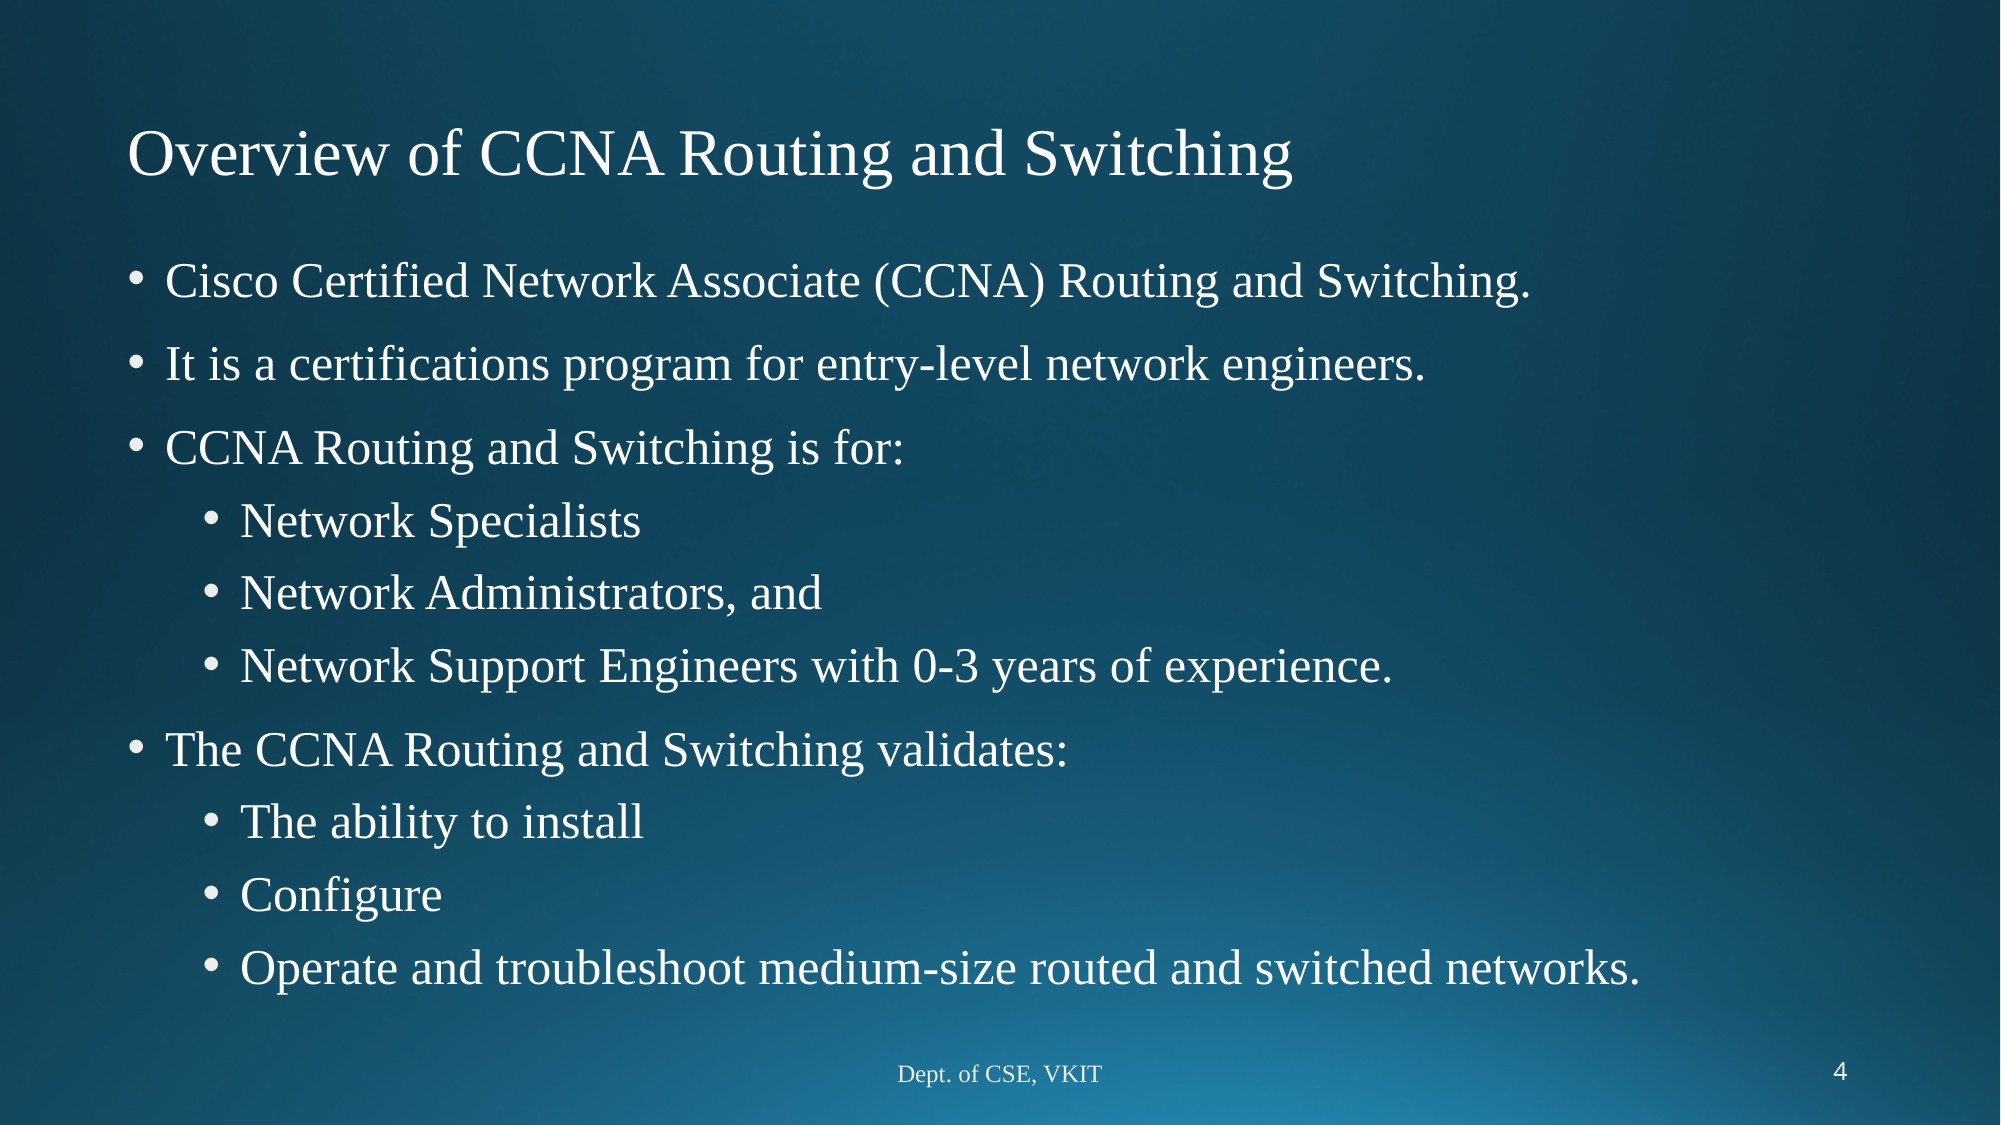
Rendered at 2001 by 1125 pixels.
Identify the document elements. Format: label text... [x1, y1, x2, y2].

footer Dept. of CSE, VKIT [662, 1042, 1338, 1103]
slide_number 4 [1412, 1042, 1863, 1103]
picture [0, 0, 2001, 1125]
title Overview of CCNA Routing and Switching [112, 70, 1831, 237]
list Cisco Certified Network Associate (CCNA) Routing and Switching. It is a certifications program for entry-level network engineers. CCNA Routing and Switching is for: Network Specialists Network Administrators, and Network Support Engineers with 0-3 years of experience. The CCNA Routing and Switching validates: The ability to install Configure Operate and troubleshoot medium-size routed and switched networks. [112, 237, 1863, 1013]
